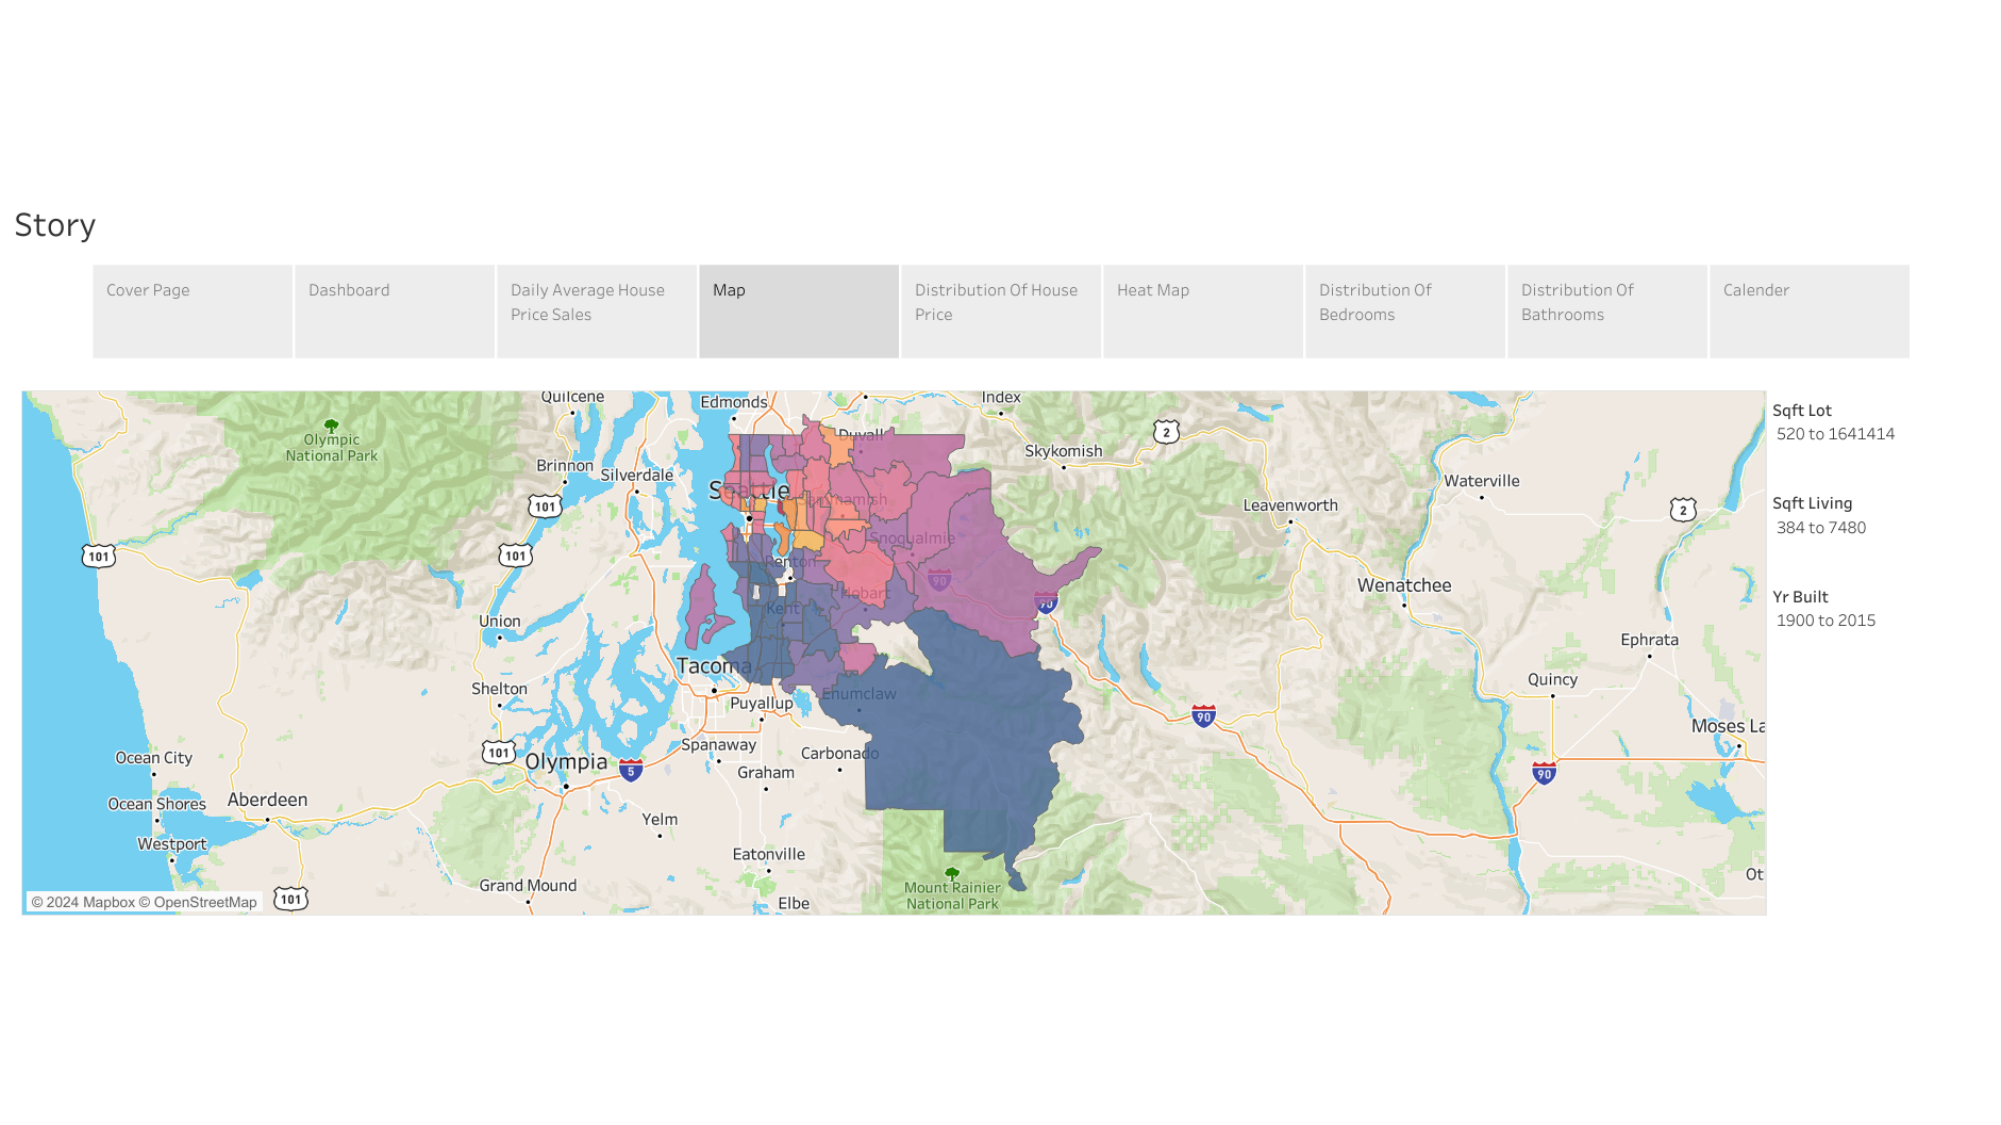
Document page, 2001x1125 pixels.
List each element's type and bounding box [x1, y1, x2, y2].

picture [0, 189, 2000, 936]
